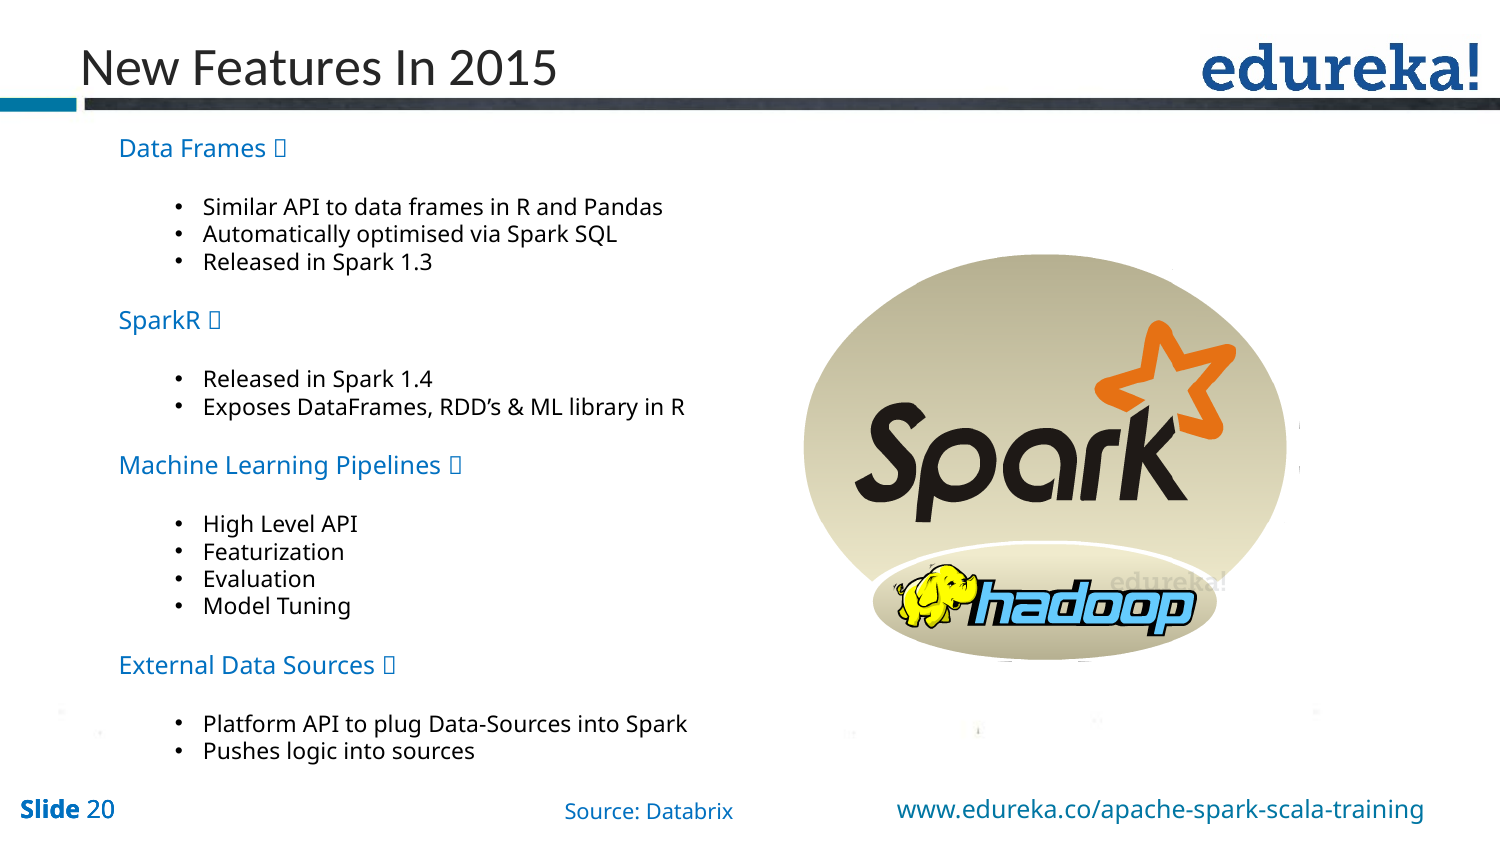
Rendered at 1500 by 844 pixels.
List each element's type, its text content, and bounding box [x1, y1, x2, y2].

text_box New Features In 2015 [65, 23, 830, 104]
text_box Source: Databrix [549, 790, 749, 832]
text_box Data Frames  Similar API to data frames in R and Pandas Automatically optimised via Spark SQL Released in Spark 1.3 SparkR  Released in Spark 1.4 Exposes DataFrames, RDD’s & ML library in R Machine Learning Pipelines  High Level API Featurization Evaluation Model Tuning External Data Sources  Platform API to plug Data-Sources into Spark Pushes logic into sources [103, 125, 868, 772]
picture [0, 0, 1500, 844]
